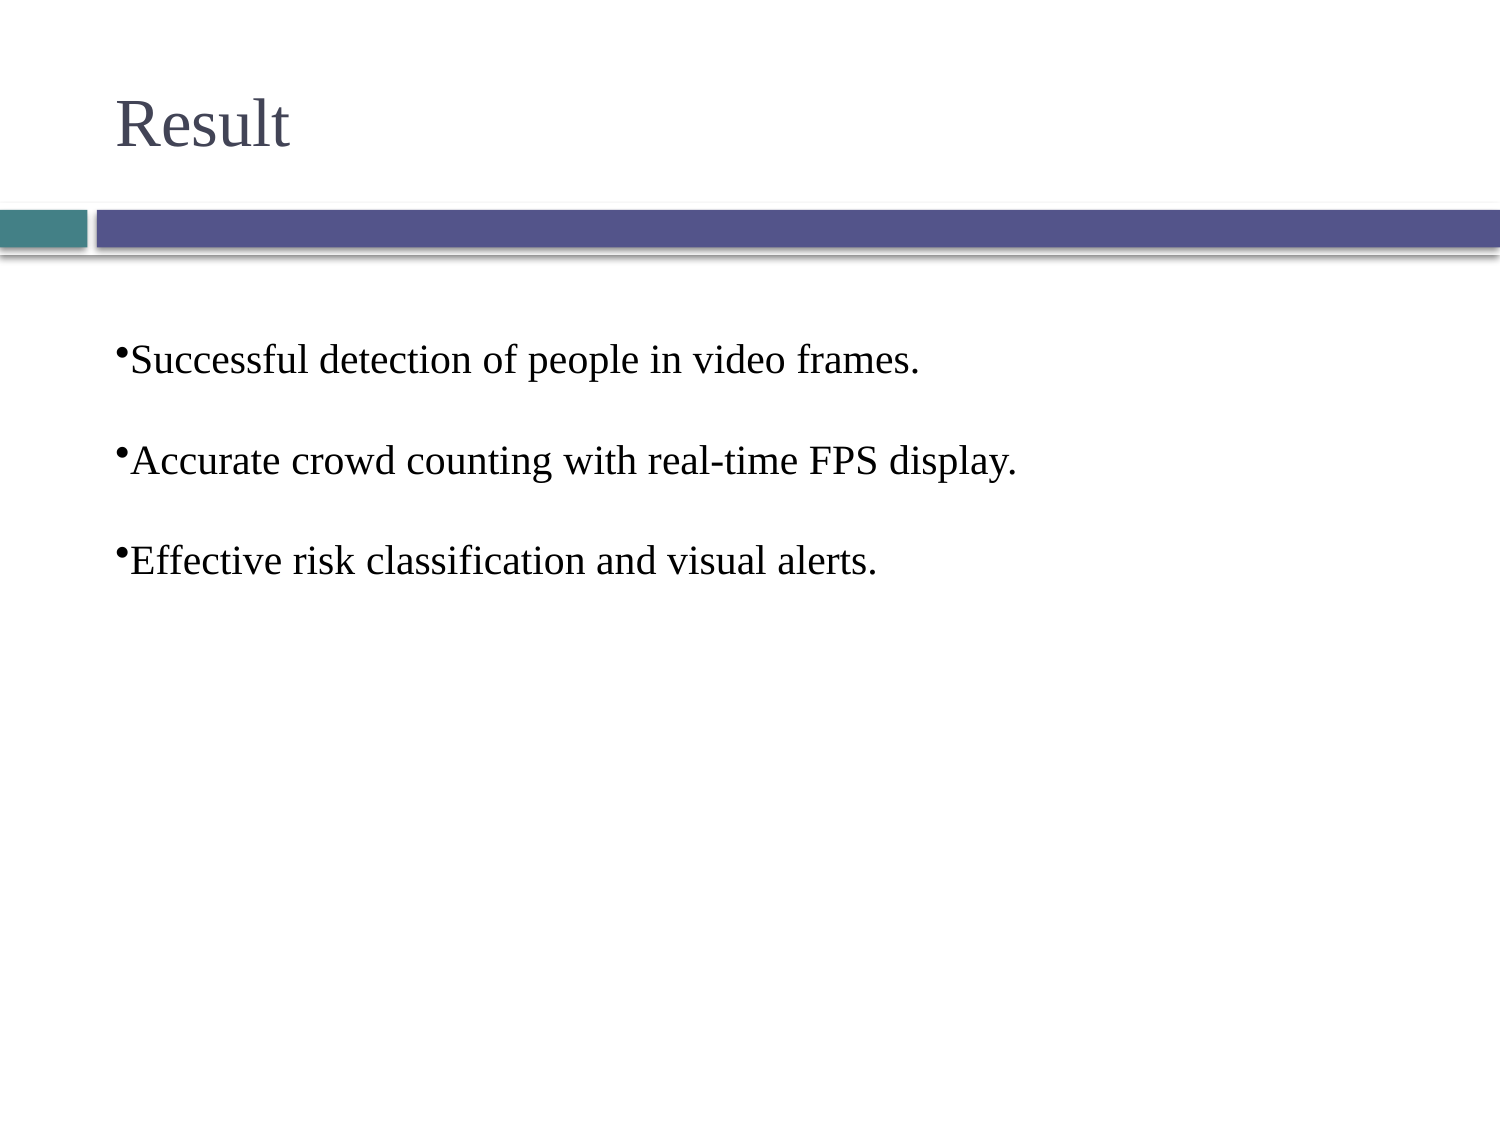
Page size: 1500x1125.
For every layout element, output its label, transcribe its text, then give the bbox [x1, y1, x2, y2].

title Result [100, 37, 1438, 131]
list Successful detection of people in video frames. Accurate crowd counting with real-time FPS display. Effective risk classification and visual alerts. [100, 131, 1468, 784]
